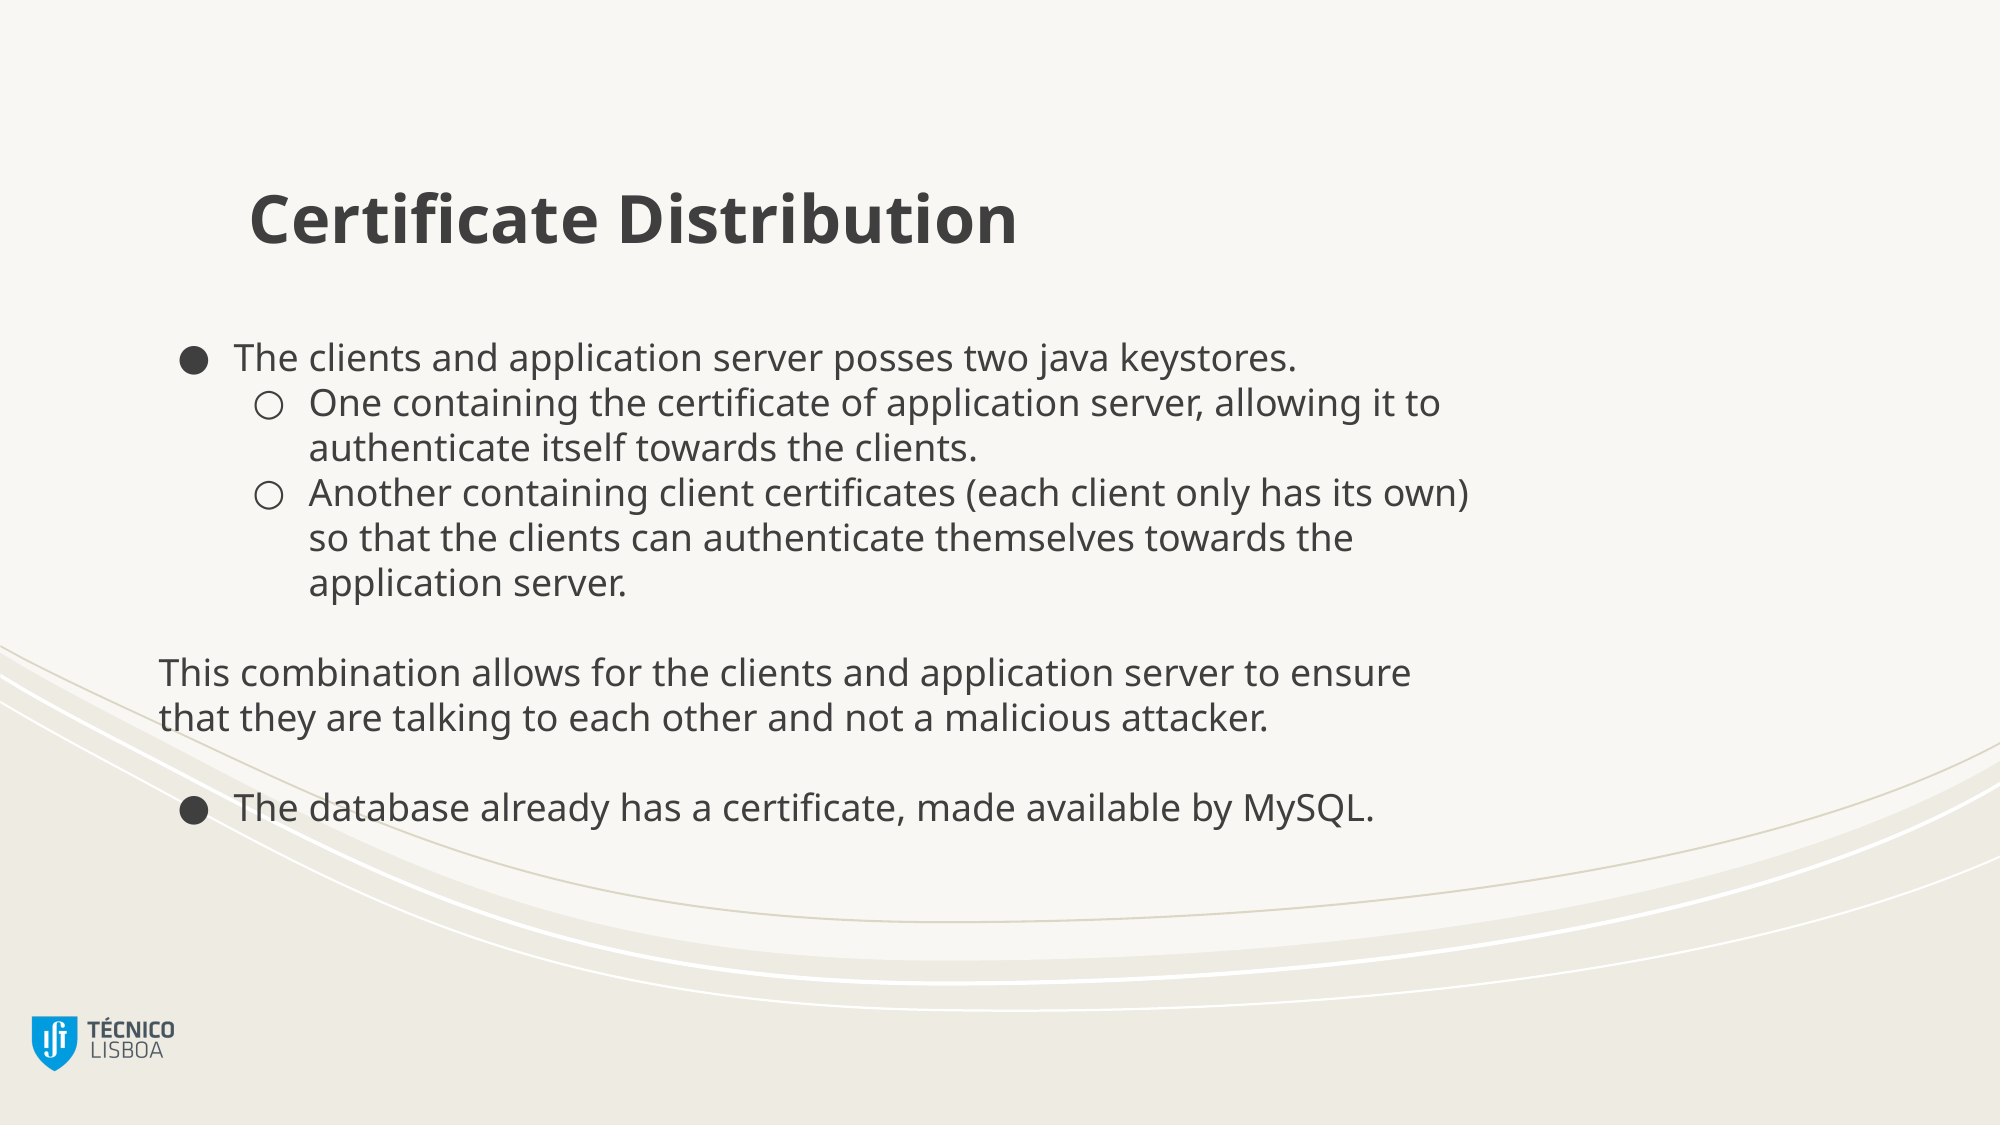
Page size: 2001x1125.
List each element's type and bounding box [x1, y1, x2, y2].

picture [26, 1006, 187, 1076]
text_box [0, 1019, 2000, 1125]
text_box [0, 0, 2000, 1013]
